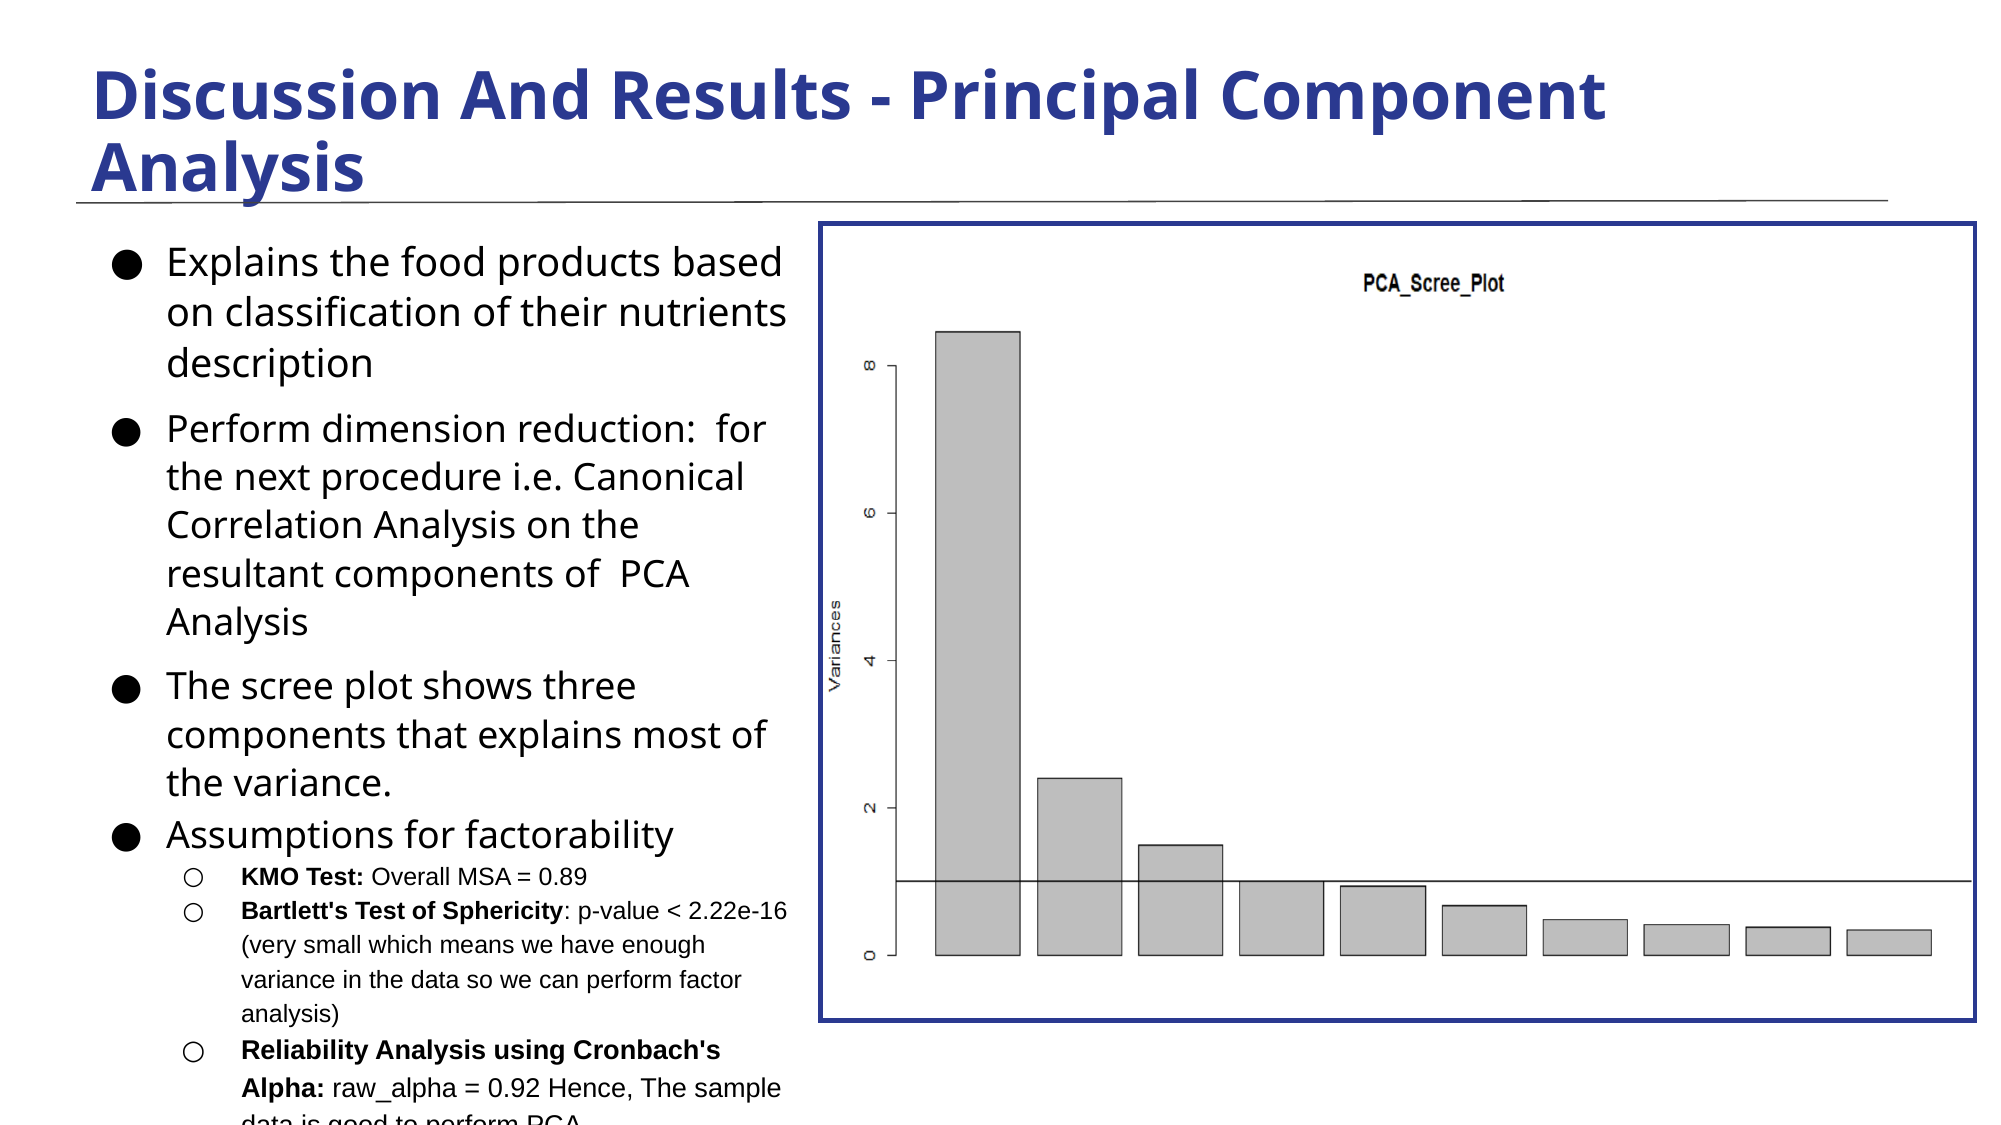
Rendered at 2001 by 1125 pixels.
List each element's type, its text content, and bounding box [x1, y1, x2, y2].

list Explains the food products based on classification of their nutrients description Perform dimension reduction: for the next procedure i.e. Canonical Correlation Analysis on the resultant components of PCA Analysis The scree plot shows three components that explains most of the variance. Assumptions for factorability KMO Test: Overall MSA = 0.89 Bartlett's Test of Sphericity: p-value < 2.22e-16 (very small which means we have enough variance in the data so we can perform factor analysis) Reliability Analysis using Cronbach's Alpha: raw_alpha = 0.92 Hence, The sample data is good to perform PCA. [76, 225, 823, 1091]
title Discussion And Results - Principal Component Analysis [76, 64, 1882, 198]
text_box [75, 200, 1889, 204]
picture [822, 225, 1974, 1019]
